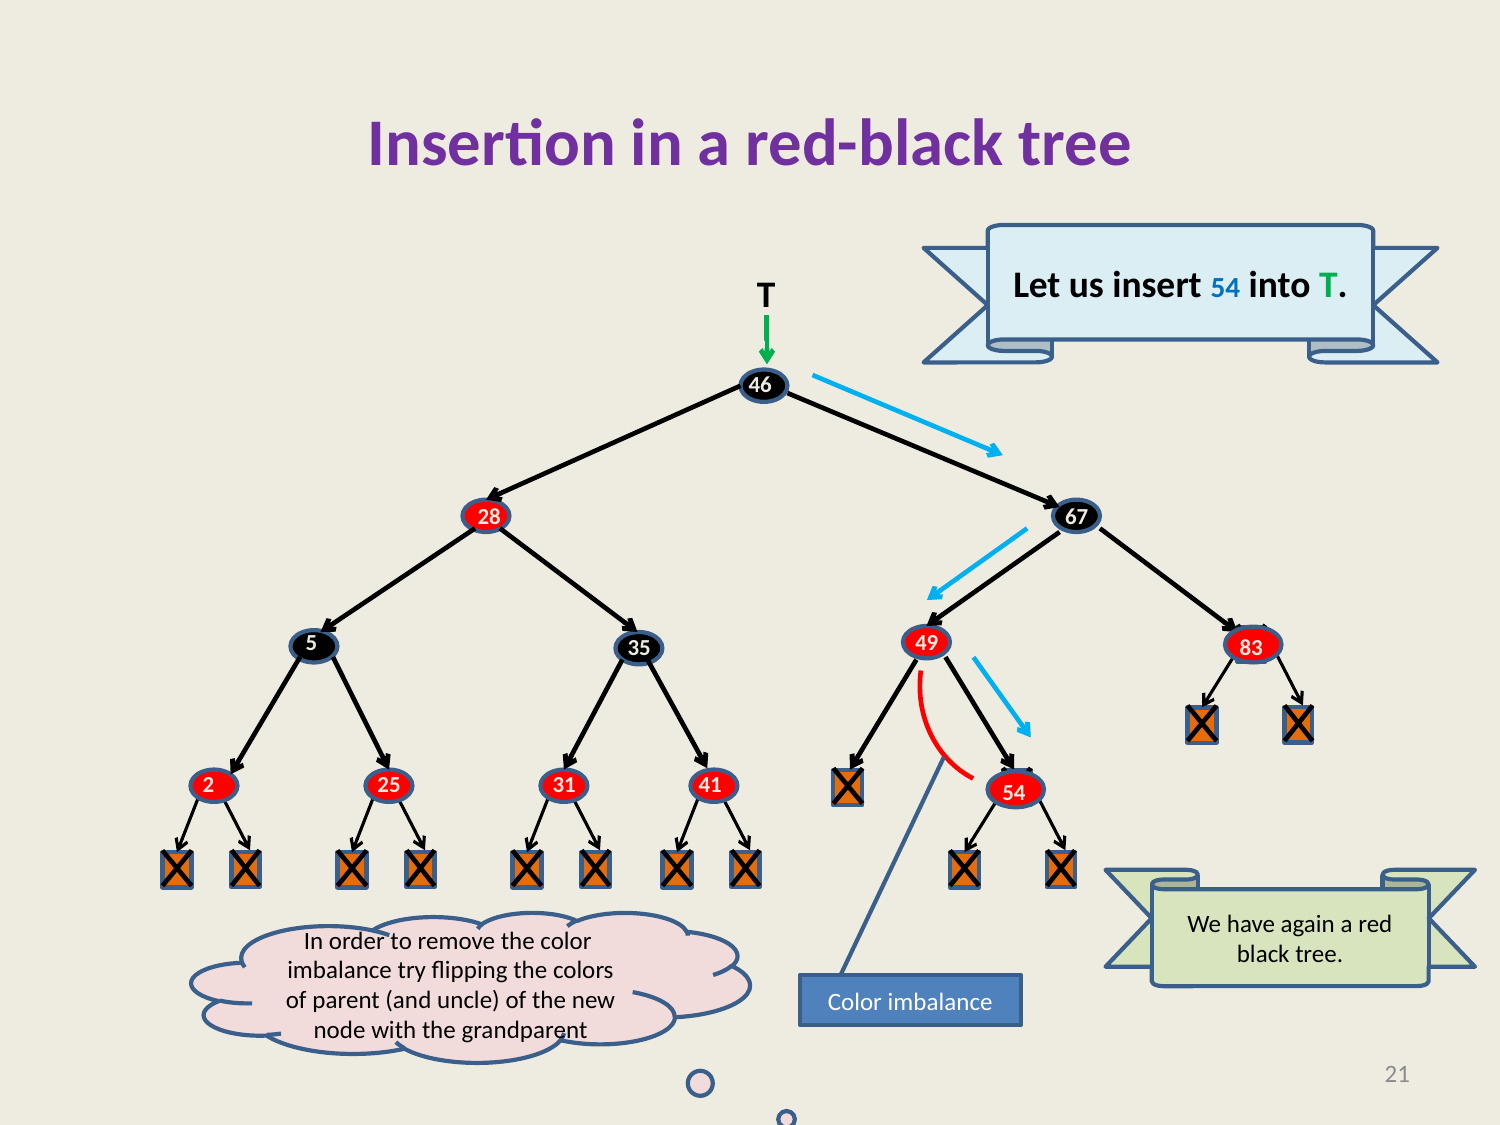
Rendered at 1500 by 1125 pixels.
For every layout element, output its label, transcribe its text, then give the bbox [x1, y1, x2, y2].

text_box We have again a red black tree. [1116, 867, 1477, 989]
text_box Let us insert 54 into T. [921, 222, 1440, 365]
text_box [926, 528, 1028, 576]
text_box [1187, 624, 1313, 743]
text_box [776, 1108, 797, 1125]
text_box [799, 577, 1112, 1026]
slide_number 21 [1074, 1042, 1425, 1103]
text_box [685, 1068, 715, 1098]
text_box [812, 374, 1004, 456]
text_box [162, 262, 1266, 888]
text_box In order to remove the color imbalance try flipping the colors of parent (and uncle) of the new node with the grandparent [188, 910, 753, 1066]
title Insertion in a red-black tree [75, 45, 1425, 233]
